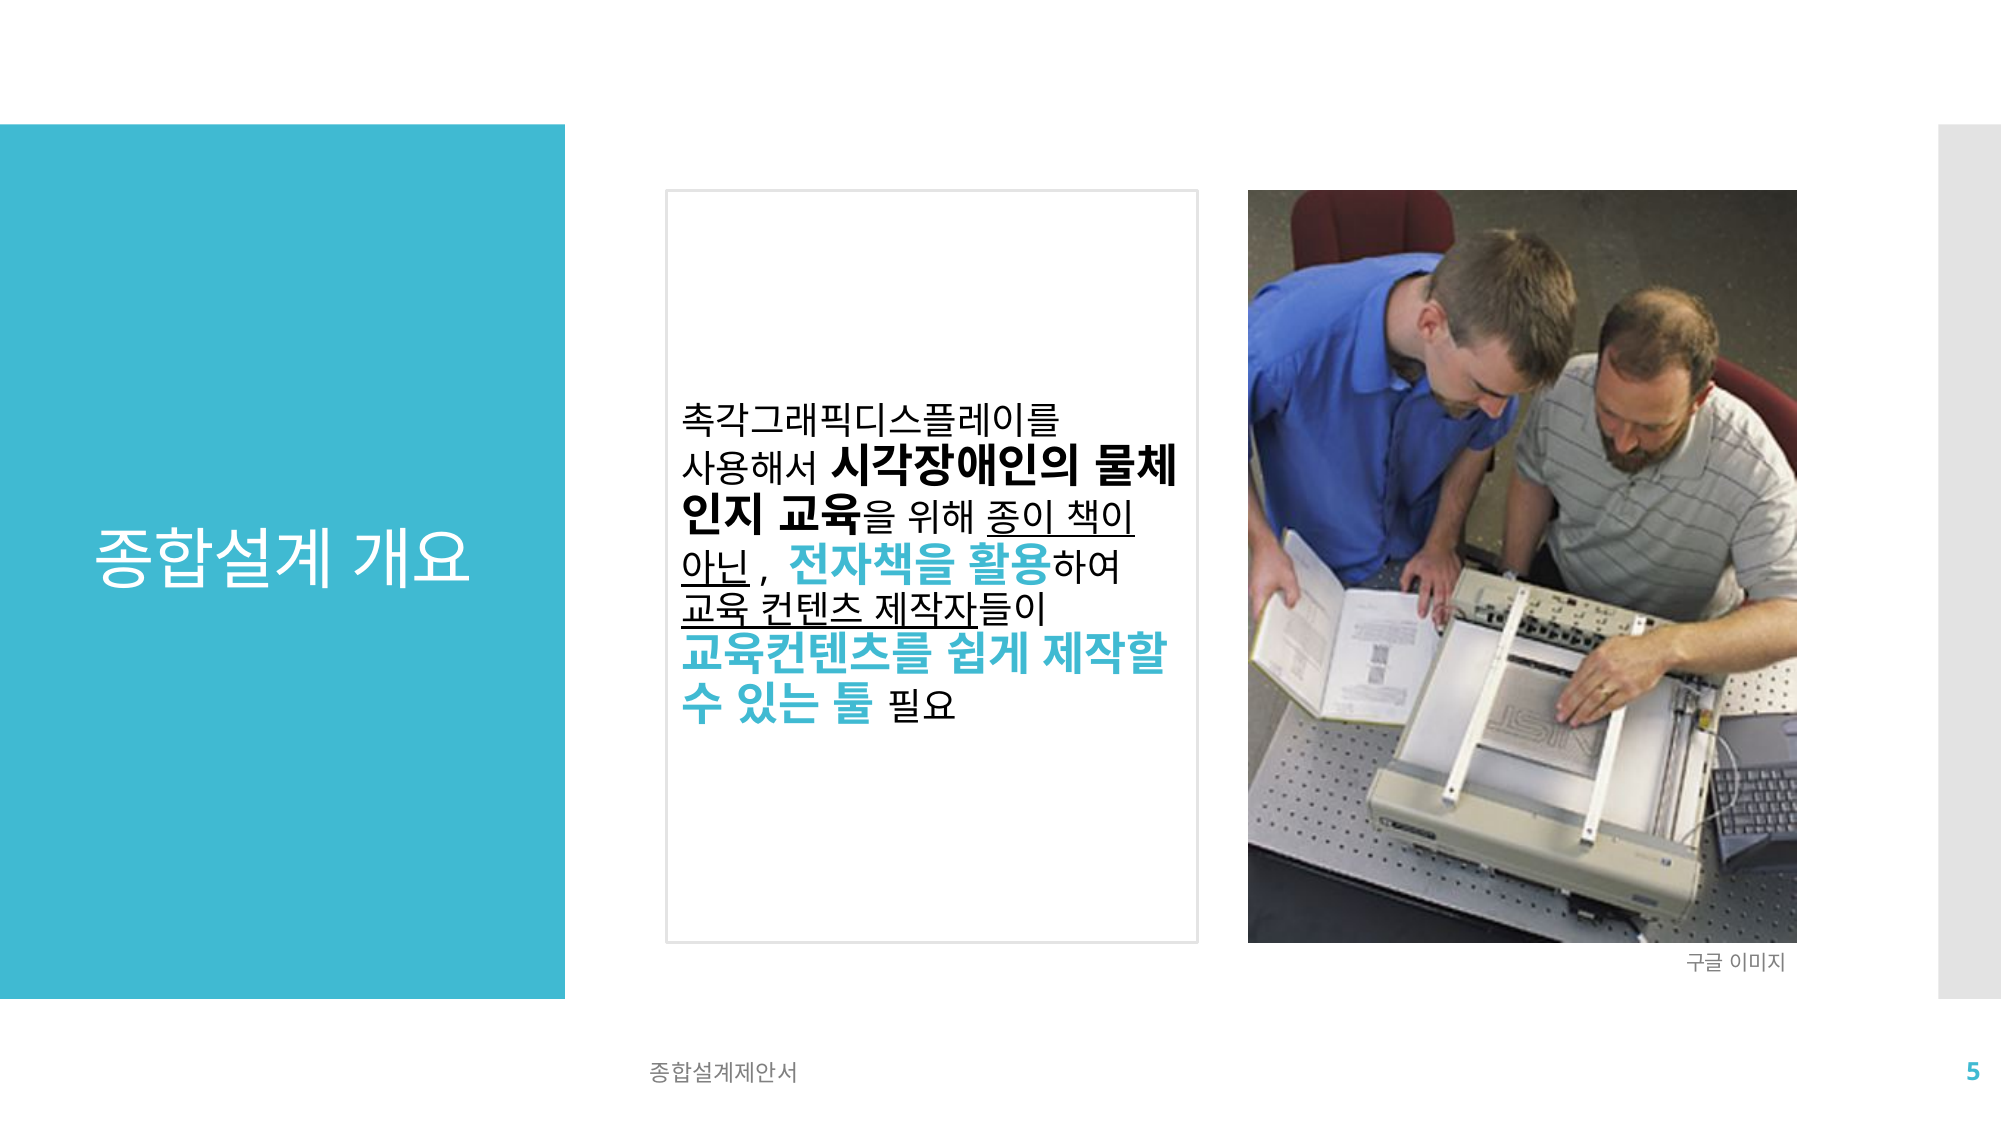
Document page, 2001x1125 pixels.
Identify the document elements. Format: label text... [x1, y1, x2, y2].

list 촉각그래픽디스플레이를 사용해서 시각장애인의 물체 인지 교육을 위해 종이 책이 아닌, 전자책을 활용하여 교육 컨텐츠 제작자들이 교육컨텐츠를 쉽게 제작할 수 있는 툴 필요 [666, 190, 1198, 943]
picture [1248, 190, 1797, 943]
slide_number 5 [1744, 1042, 1996, 1103]
text_box 구글 이미지 [1671, 942, 1921, 982]
footer 종합설계제안서 [634, 1042, 1605, 1103]
title 종합설계 개요 [41, 184, 525, 940]
